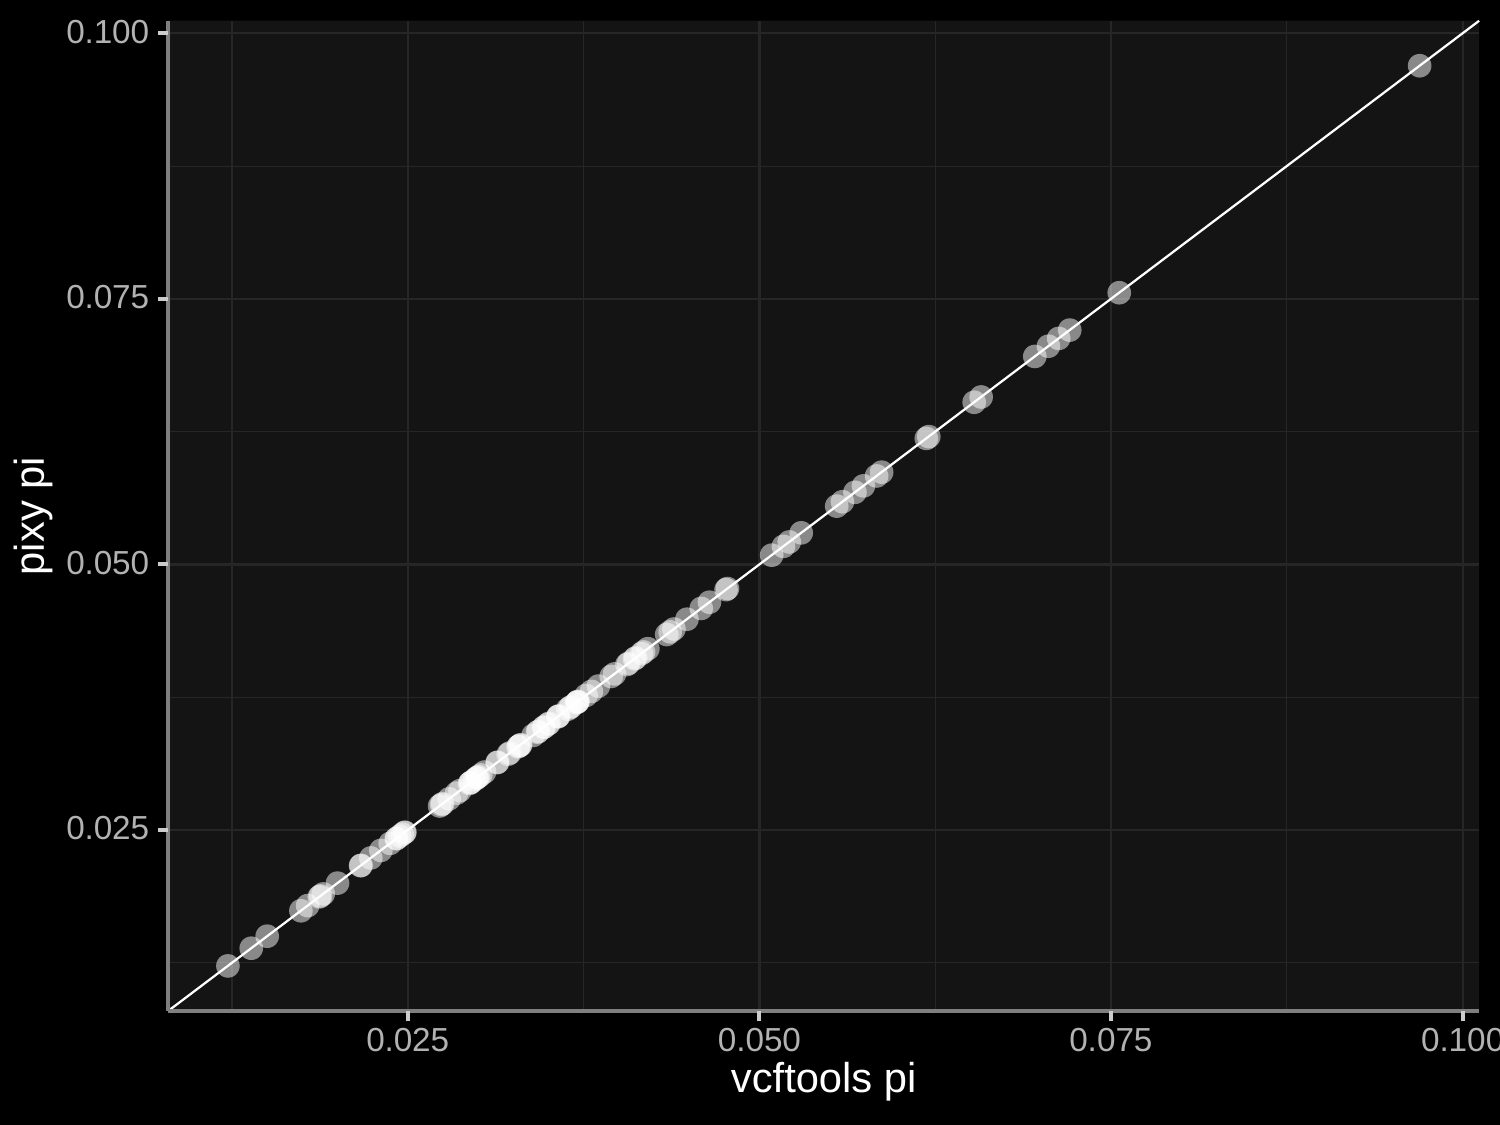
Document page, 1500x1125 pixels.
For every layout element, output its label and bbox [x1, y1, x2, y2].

text_box [0, 0, 1500, 1125]
